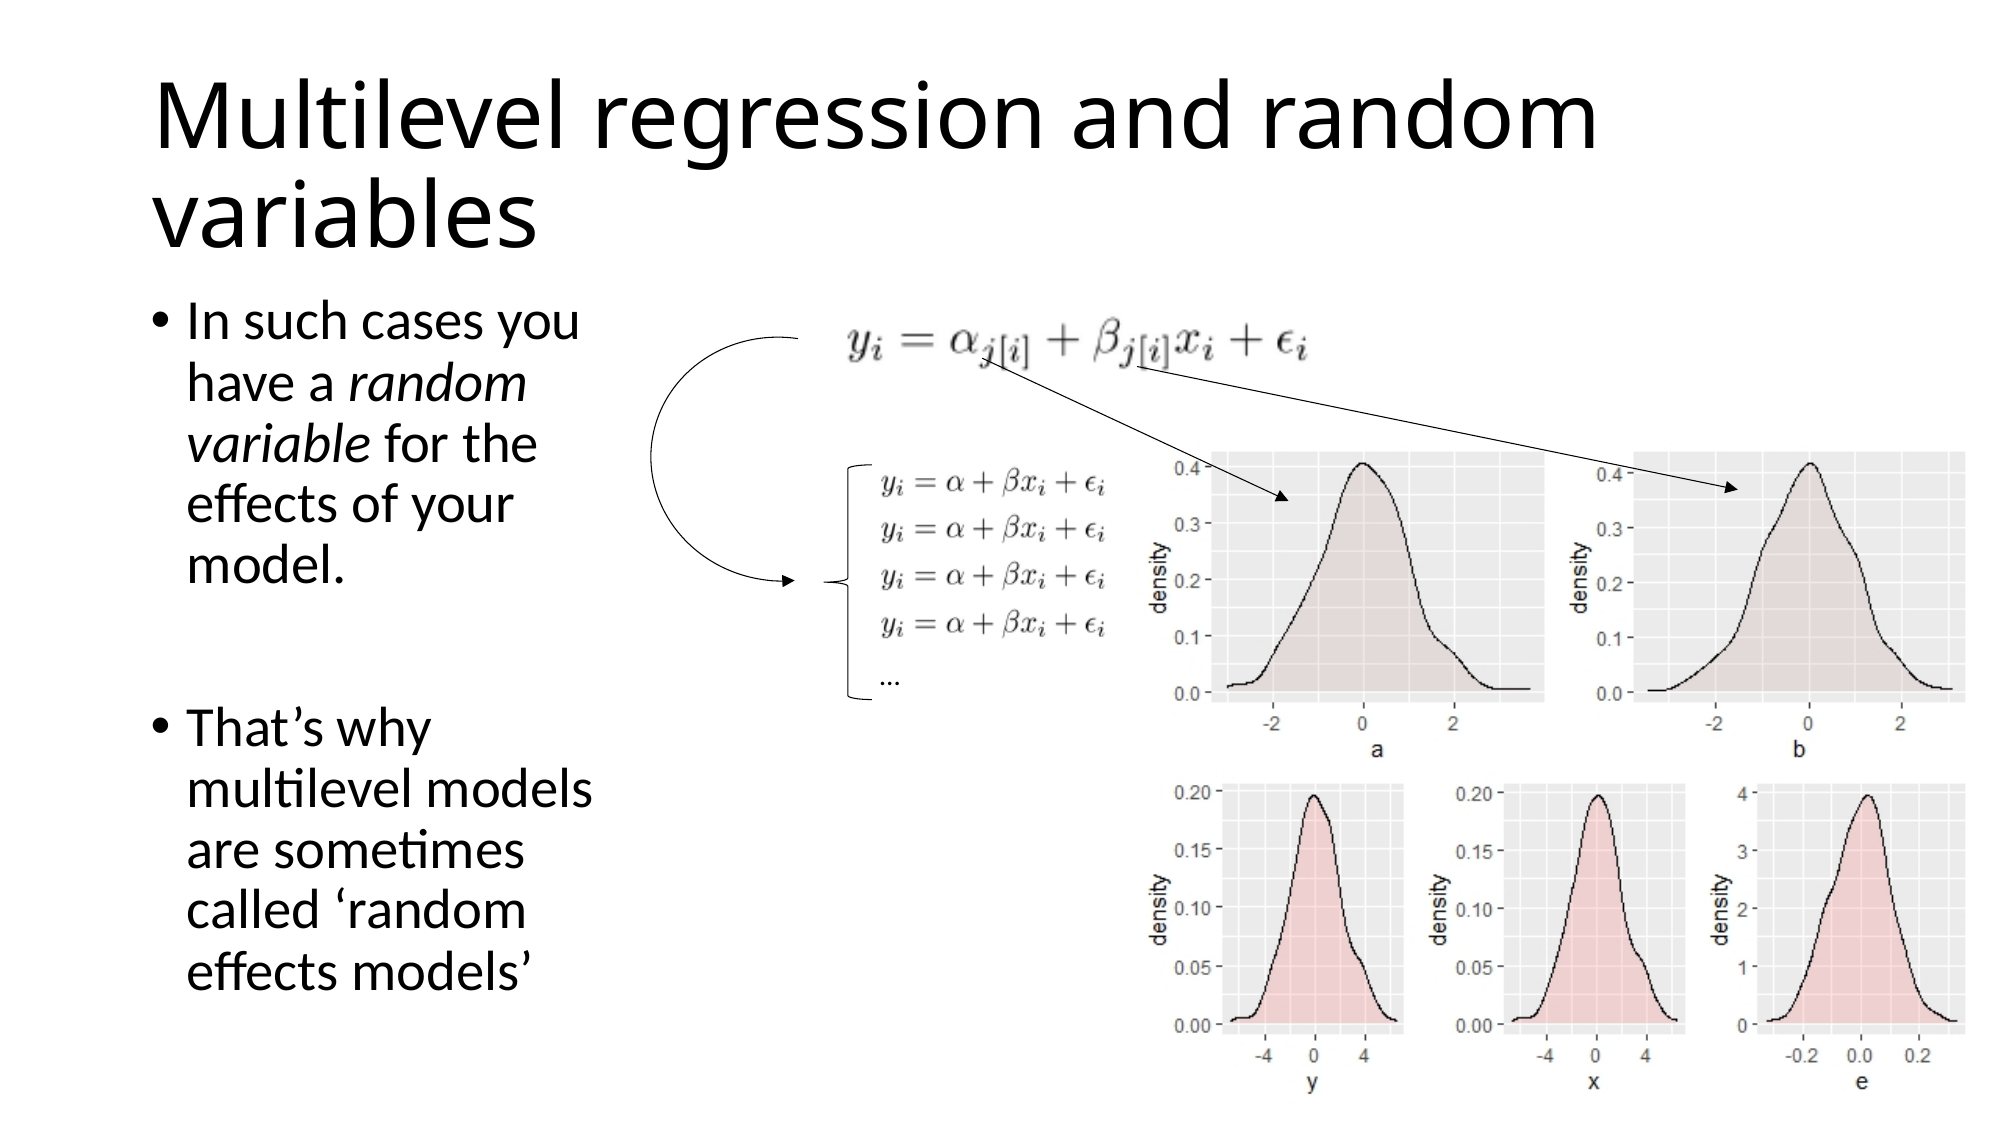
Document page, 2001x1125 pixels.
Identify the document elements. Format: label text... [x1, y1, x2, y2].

title Multilevel regression and random variables [137, 59, 1863, 278]
picture [871, 464, 982, 501]
picture [1135, 441, 1978, 1105]
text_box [1137, 366, 1738, 490]
text_box [650, 336, 799, 588]
text_box … [872, 649, 1026, 699]
list In such cases you have a random variable for the effects of your model. That’s why multilevel models are sometimes called ‘random effects models’ [135, 283, 634, 1015]
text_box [982, 358, 1289, 501]
picture [871, 605, 1108, 643]
picture [871, 511, 1108, 548]
picture [871, 558, 1108, 595]
picture [812, 289, 1336, 401]
text_box [823, 464, 872, 701]
